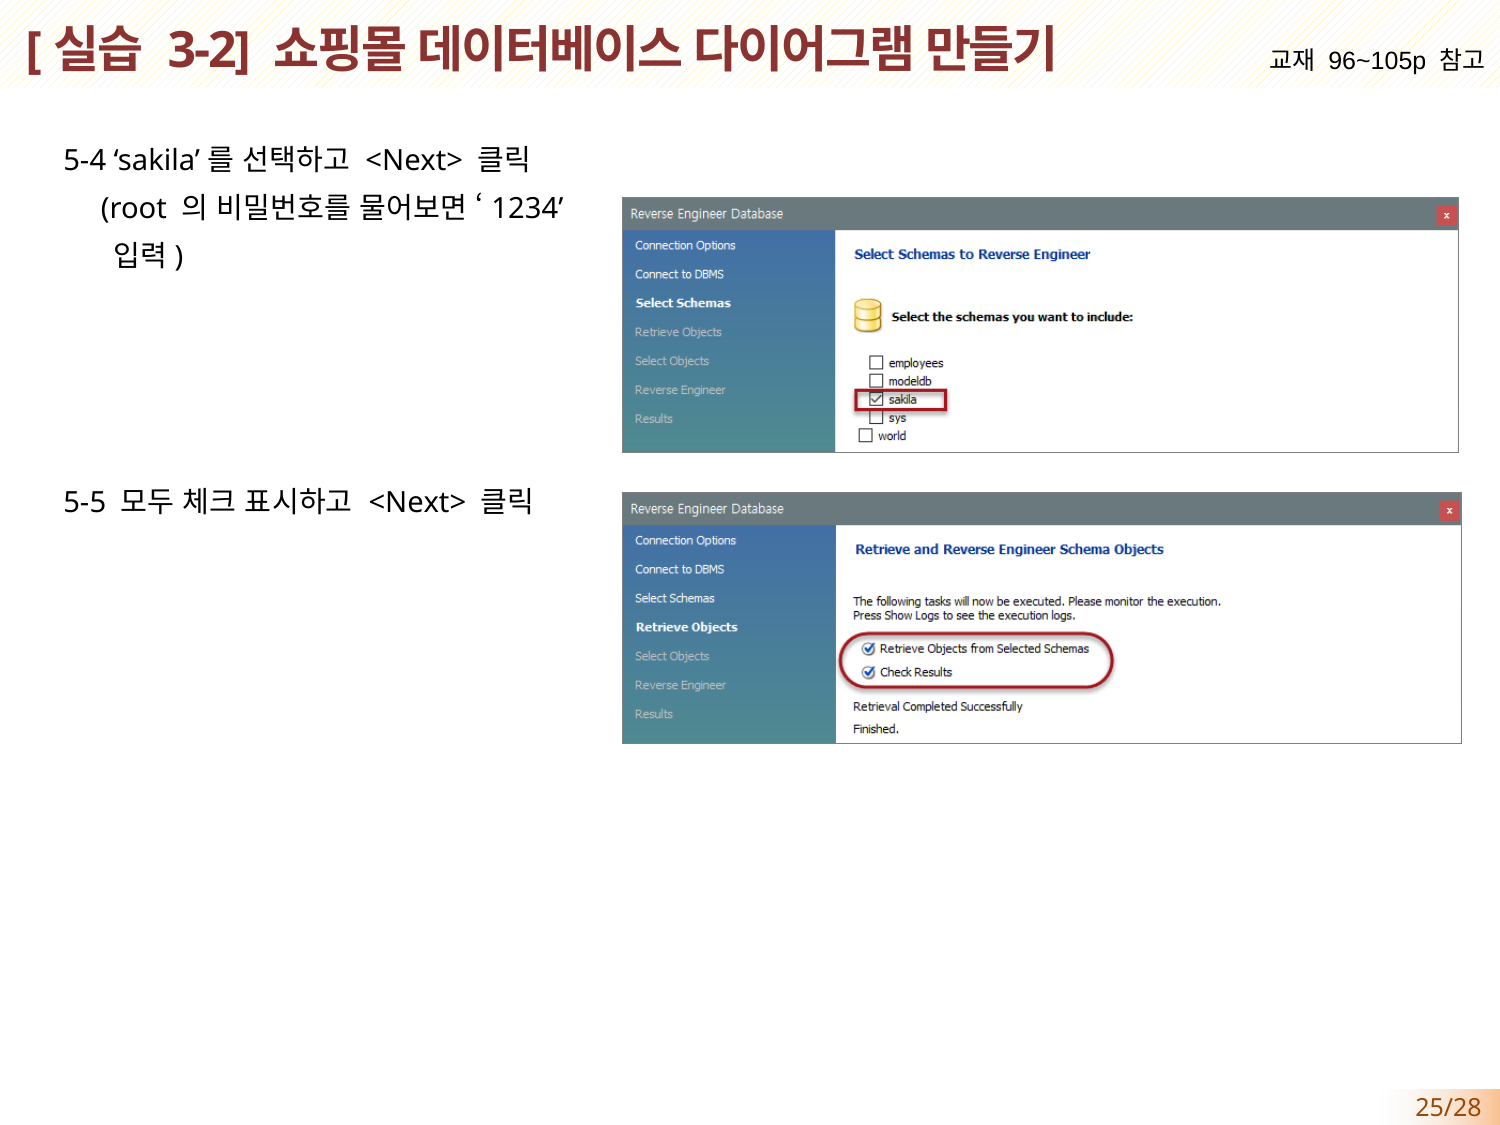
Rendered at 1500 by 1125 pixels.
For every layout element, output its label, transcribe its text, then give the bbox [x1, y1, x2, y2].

text_box 교재 96~105p 참고 [1254, 36, 1500, 82]
list 5-4 ‘sakila’를 선택하고 <Next> 클릭 (root 의 비밀번호를 물어보면 ‘1234’ 입력) 5-5 모두 체크 표시하고 <Next> 클릭 [10, 126, 1481, 1057]
picture [622, 492, 1463, 745]
title [실습 3-2] 쇼핑몰 데이터베이스 다이어그램 만들기 [10, 8, 1288, 87]
picture [622, 197, 1460, 453]
